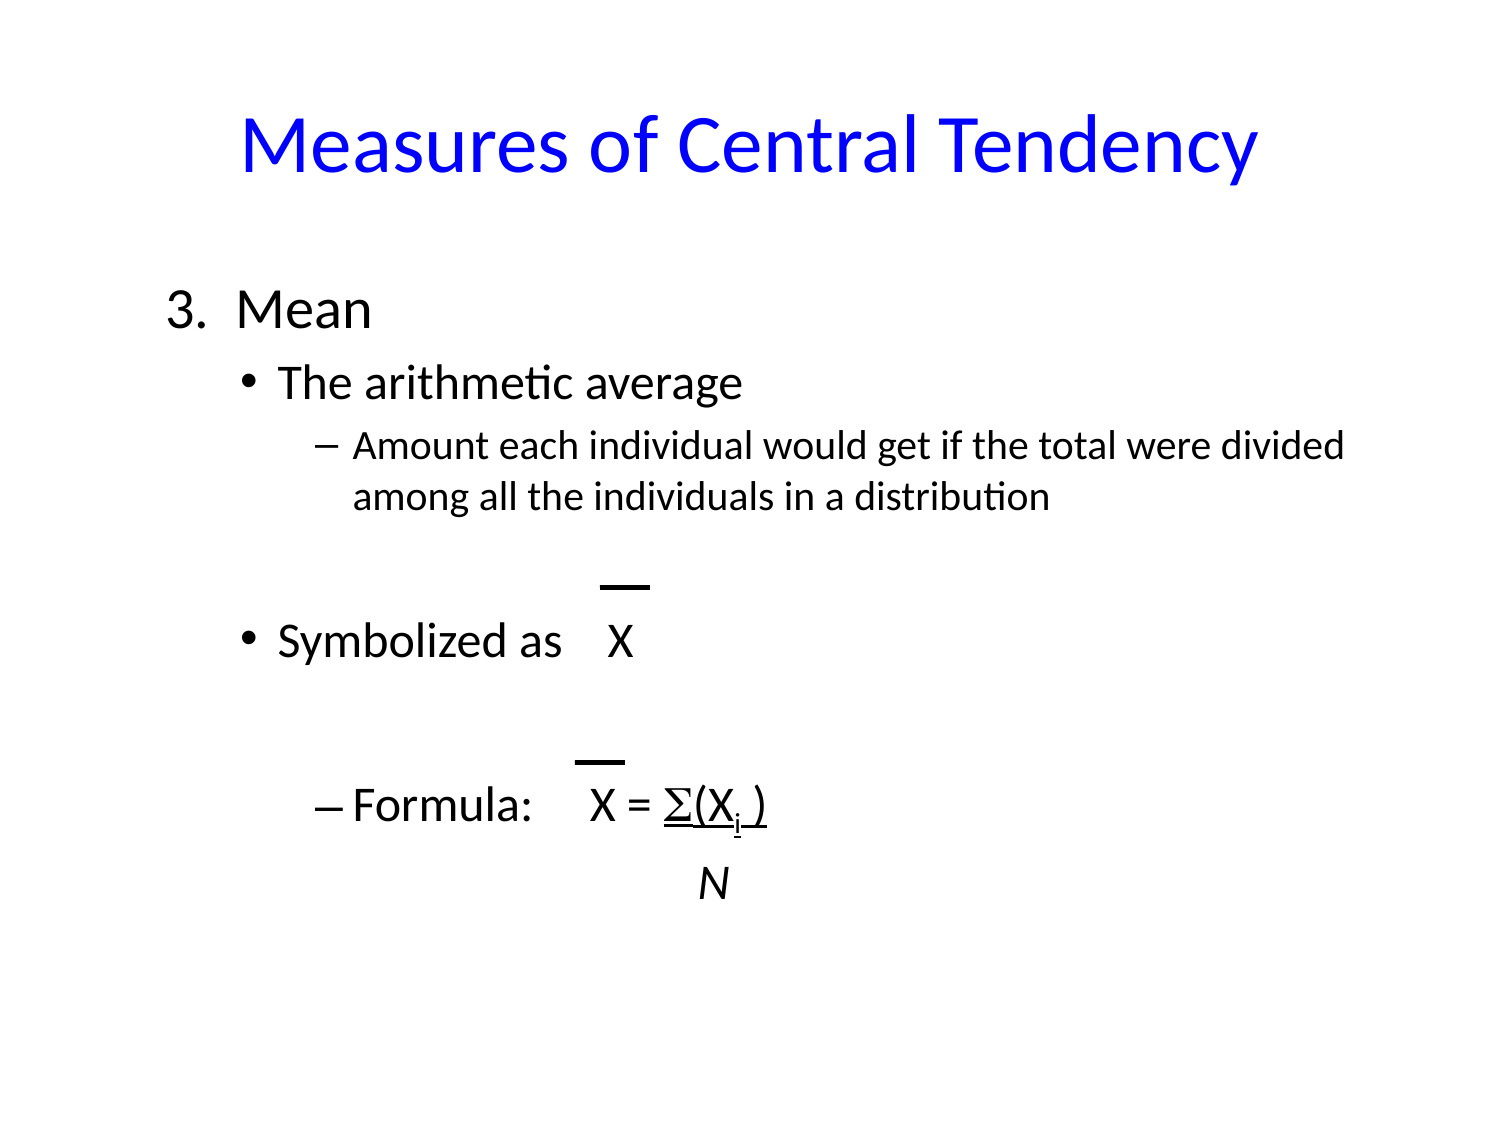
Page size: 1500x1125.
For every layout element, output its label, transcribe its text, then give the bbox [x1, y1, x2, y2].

list 3. Mean The arithmetic average Amount each individual would get if the total were divided among all the individuals in a distribution Symbolized as X Formula: X = (Xi ) N [75, 262, 1425, 1005]
title Measures of Central Tendency [75, 45, 1425, 233]
